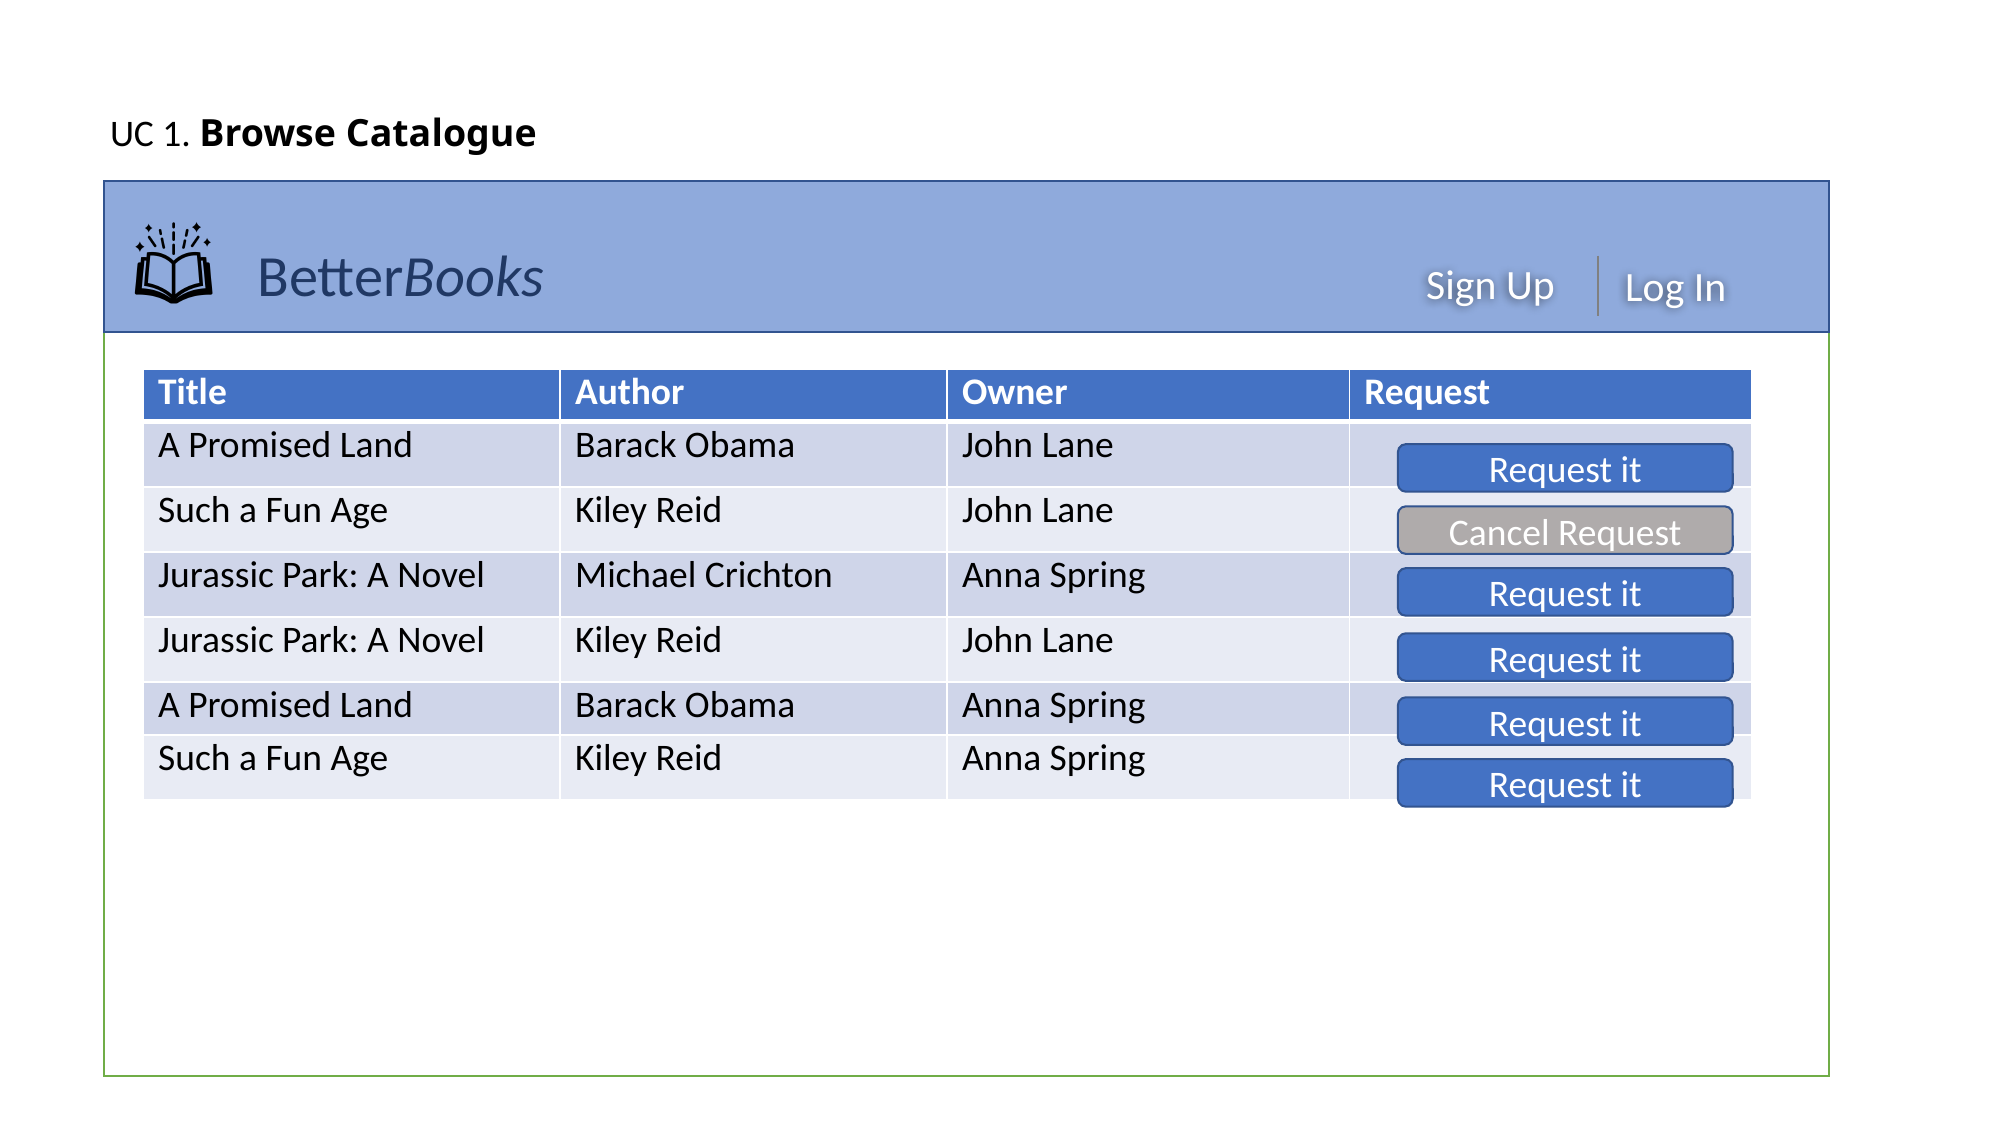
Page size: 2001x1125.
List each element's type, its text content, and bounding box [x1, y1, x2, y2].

table_header Request [1350, 370, 1751, 419]
table_cell Barack Obama [561, 424, 946, 486]
table_cell John Lane [948, 488, 1349, 551]
table_header Owner [948, 370, 1349, 419]
table_cell Michael Crichton [561, 553, 946, 616]
text_box Cancel Request [1396, 505, 1734, 555]
table_cell Barack Obama [561, 683, 946, 734]
table_header Author [561, 370, 946, 419]
table_cell Jurassic Park: A Novel [144, 553, 559, 616]
text_box UC 1. Browse Catalogue [95, 101, 932, 161]
table_cell Jurassic Park: A Novel [144, 618, 559, 681]
table_header Title [144, 370, 559, 419]
text_box Request it [1396, 758, 1734, 808]
table_cell Kiley Reid [561, 618, 946, 681]
text_box Request it [1396, 696, 1734, 746]
table_cell [1350, 553, 1751, 616]
picture [131, 220, 216, 305]
table_cell A Promised Land [144, 424, 559, 486]
table_cell Such a Fun Age [144, 736, 559, 799]
table_cell A Promised Land [144, 683, 559, 734]
table_cell Anna Spring [948, 683, 1349, 734]
table_cell Anna Spring [948, 736, 1349, 799]
table_cell [1350, 736, 1751, 799]
table_cell [1350, 424, 1751, 486]
table_cell Anna Spring [948, 553, 1349, 616]
text_box Request it [1396, 443, 1734, 493]
table_cell [1350, 683, 1751, 734]
table_cell Kiley Reid [561, 488, 946, 551]
table_cell [1350, 618, 1751, 681]
table_cell John Lane [948, 618, 1349, 681]
text_box Request it [1396, 567, 1734, 617]
text_box Request it [1396, 632, 1734, 682]
table_cell John Lane [948, 424, 1349, 486]
table_cell Such a Fun Age [144, 488, 559, 551]
table_cell [1350, 488, 1751, 551]
table_cell Kiley Reid [561, 736, 946, 799]
